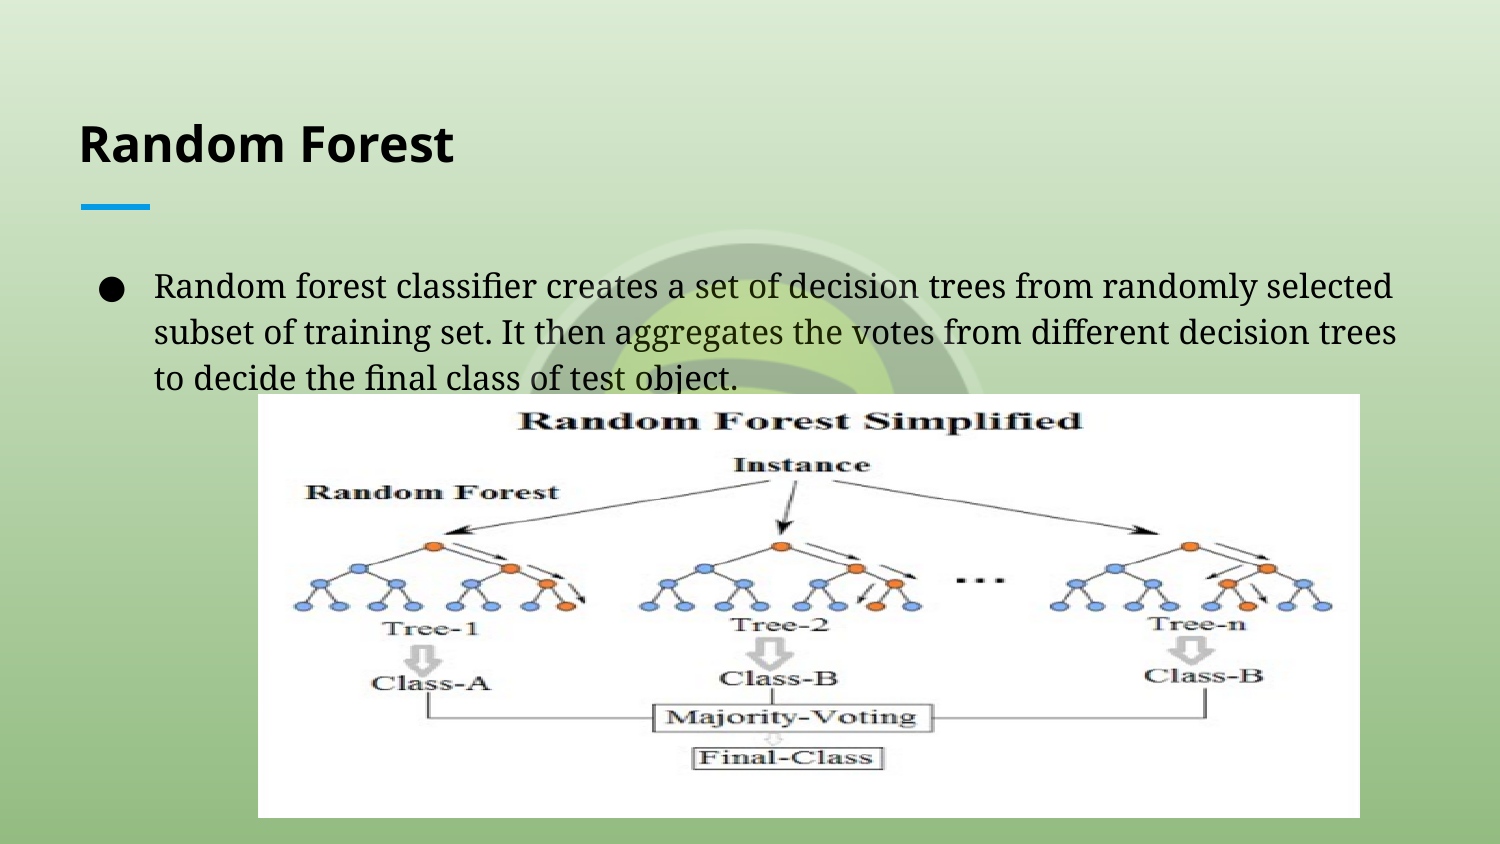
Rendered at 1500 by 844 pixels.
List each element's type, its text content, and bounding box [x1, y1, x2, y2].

title Random Forest [63, 75, 1437, 188]
picture [257, 226, 1360, 819]
list Random forest classifier creates a set of decision trees from randomly selected subset of training set. It then aggregates the votes from different decision trees to decide the final class of test object. [63, 244, 492, 750]
list Random forest classifier creates a set of decision trees from randomly selected subset of training set. It then aggregates the votes from different decision trees to decide the final class of test object. [1008, 244, 1437, 750]
